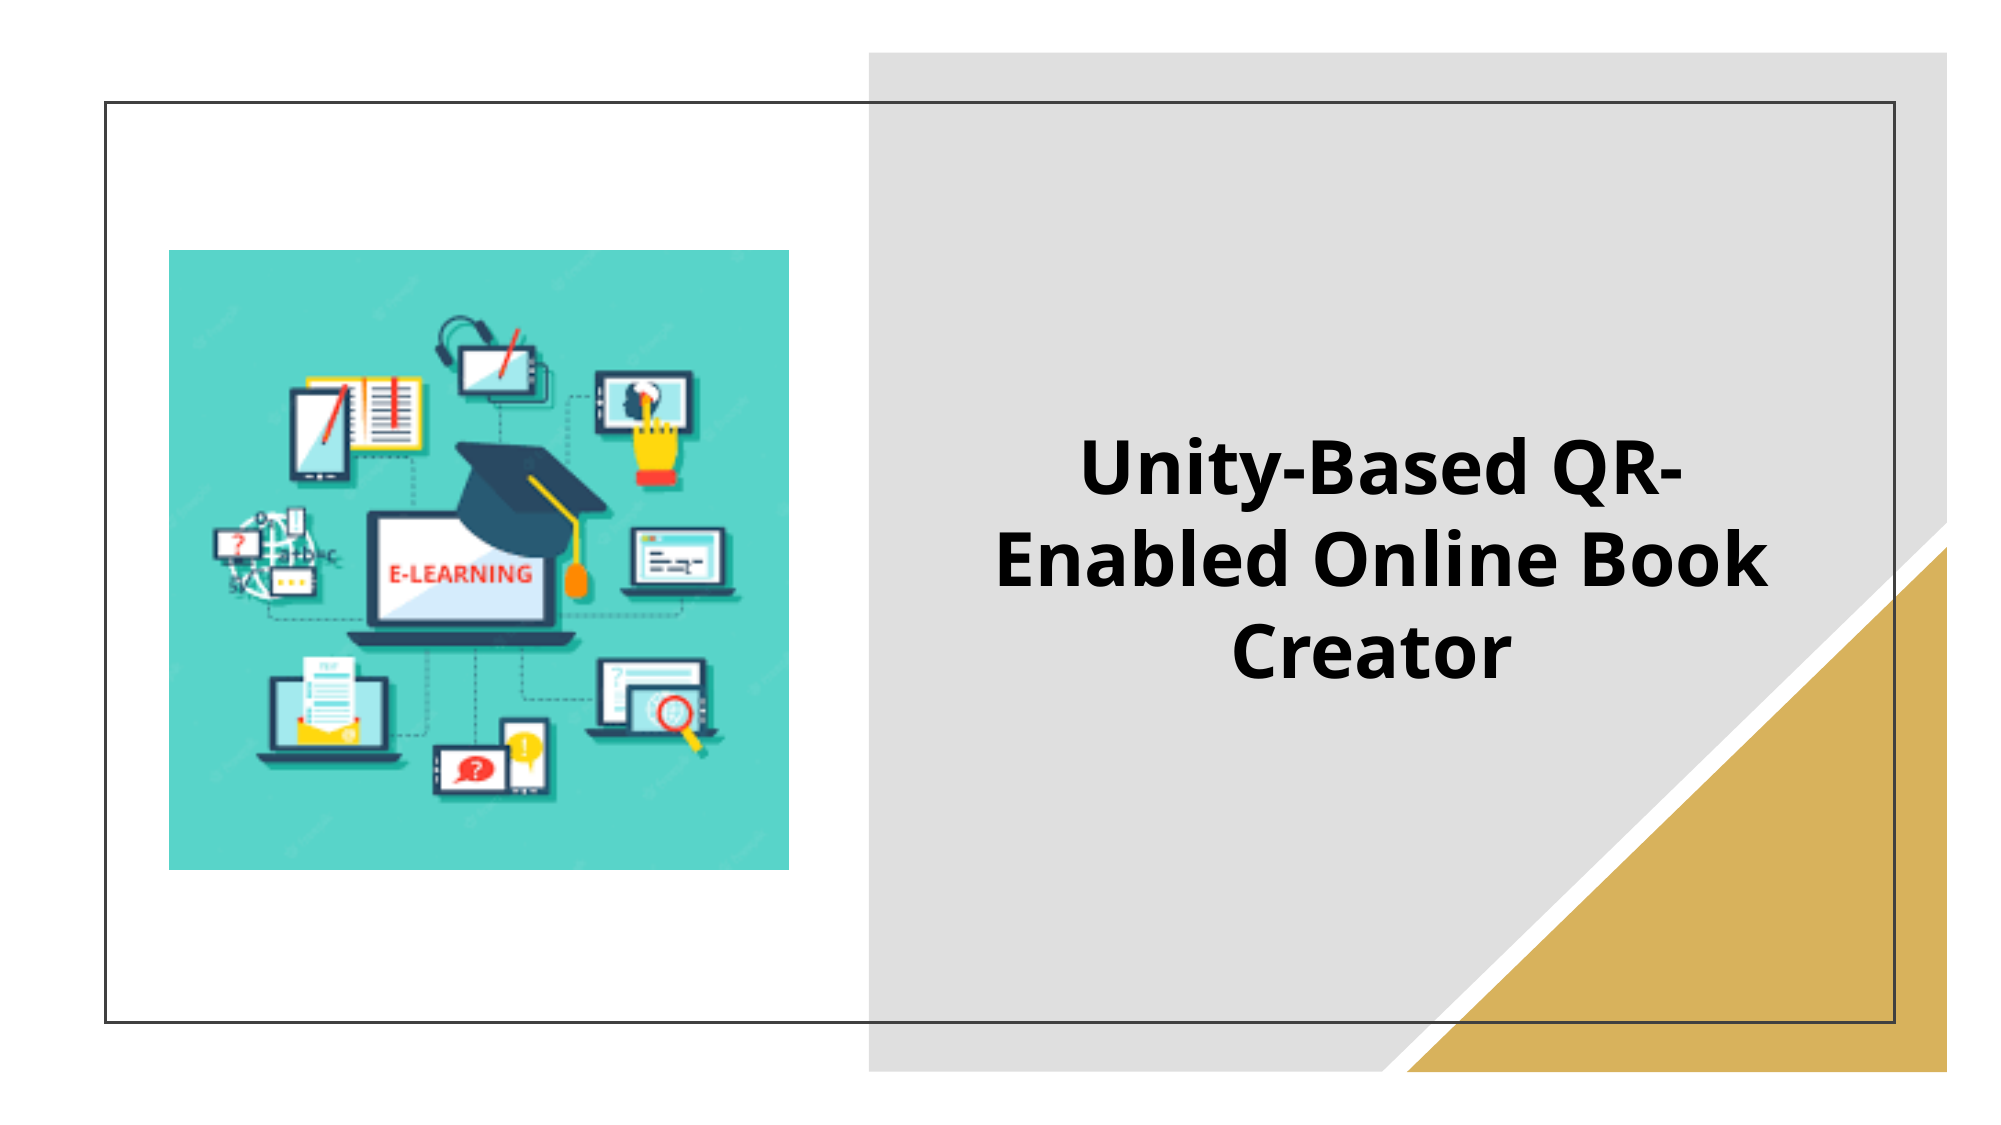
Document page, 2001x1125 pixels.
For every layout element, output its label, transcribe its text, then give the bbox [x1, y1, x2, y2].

text_box Unity-Based QR-Enabled Online Book Creator [947, 280, 1816, 705]
text_box [867, 51, 1948, 575]
text_box [1404, 544, 1948, 1074]
text_box [104, 101, 1895, 1023]
text_box [867, 1023, 1434, 1073]
text_box [0, 0, 2000, 1125]
picture [169, 250, 789, 870]
